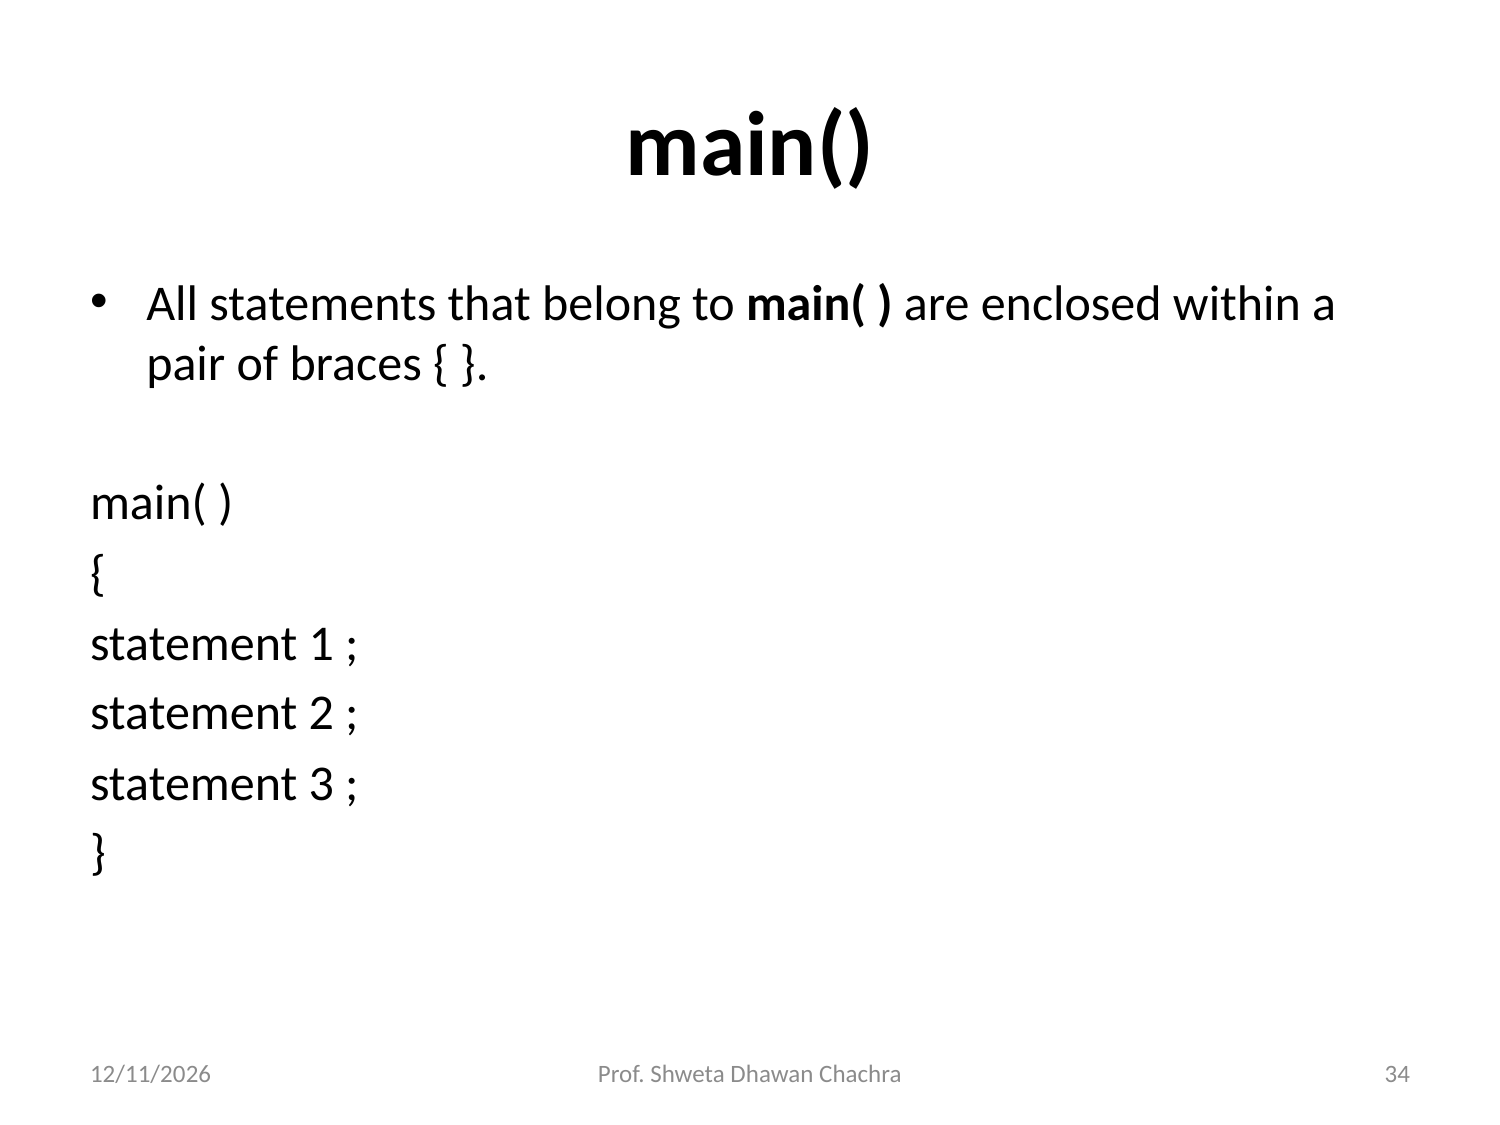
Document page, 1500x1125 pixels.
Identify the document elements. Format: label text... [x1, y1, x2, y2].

list All statements that belong to main( ) are enclosed within a pair of braces { }. main( ) { statement 1 ; statement 2 ; statement 3 ; } [75, 262, 1425, 1005]
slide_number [75, 1042, 425, 1103]
footer Prof. Shweta Dhawan Chachra [512, 1042, 988, 1103]
title main() [75, 45, 1425, 233]
slide_number 34 [1074, 1042, 1425, 1103]
